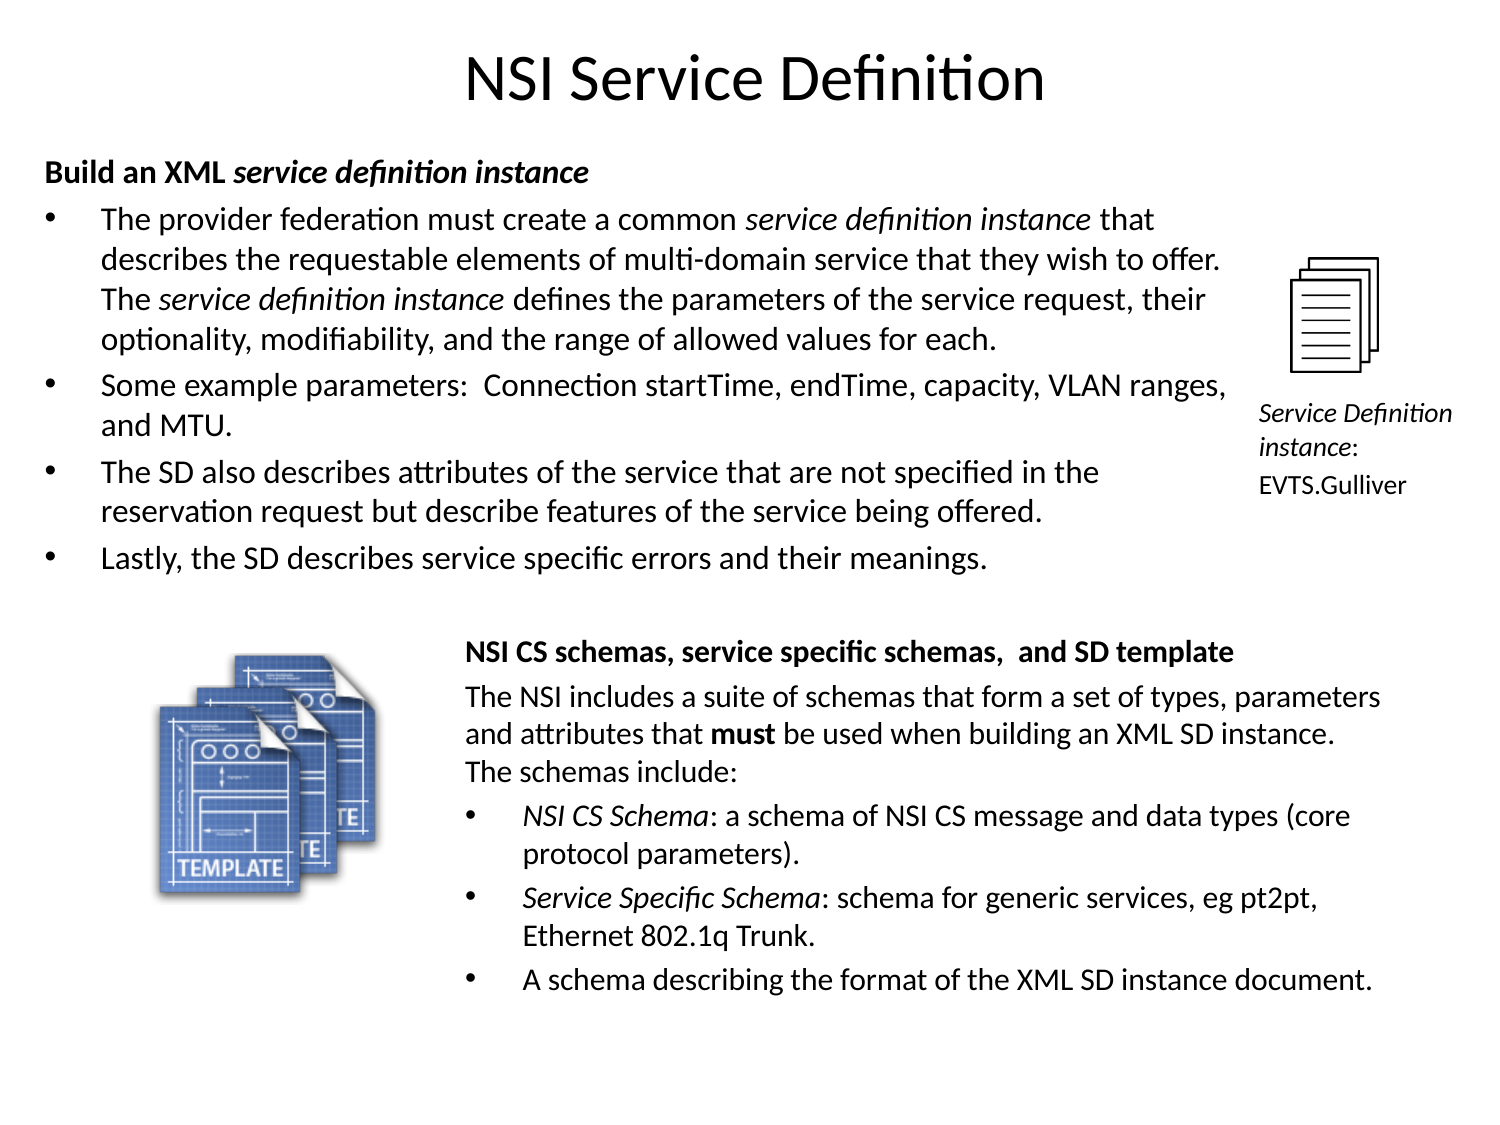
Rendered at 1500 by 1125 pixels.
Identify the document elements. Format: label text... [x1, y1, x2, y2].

title NSI Service Definition [80, 24, 1431, 123]
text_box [129, 653, 405, 905]
text_box Service Definition instance: EVTS.Gulliver [1247, 387, 1479, 509]
text_box Build an XML service definition instance The provider federation must create a common service definition instance that describes the requestable elements of multi-domain service that they wish to offer. The service definition instance defines the parameters of the service request, their optionality, modifiability, and the range of allowed values for each. Some example parameters: Connection startTime, endTime, capacity, VLAN ranges, and MTU. The SD also describes attributes of the service that are not specified in the reservation request but describe features of the service being offered. Lastly, the SD describes service specific errors and their meanings. [29, 143, 1247, 602]
picture [1289, 257, 1379, 373]
text_box NSI CS schemas, service specific schemas, and SD template The NSI includes a suite of schemas that form a set of types, parameters and attributes that must be used when building an XML SD instance. The schemas include: NSI CS Schema: a schema of NSI CS message and data types (core protocol parameters). Service Specific Schema: schema for generic services, eg pt2pt, Ethernet 802.1q Trunk. A schema describing the format of the XML SD instance document. [450, 623, 1400, 1013]
